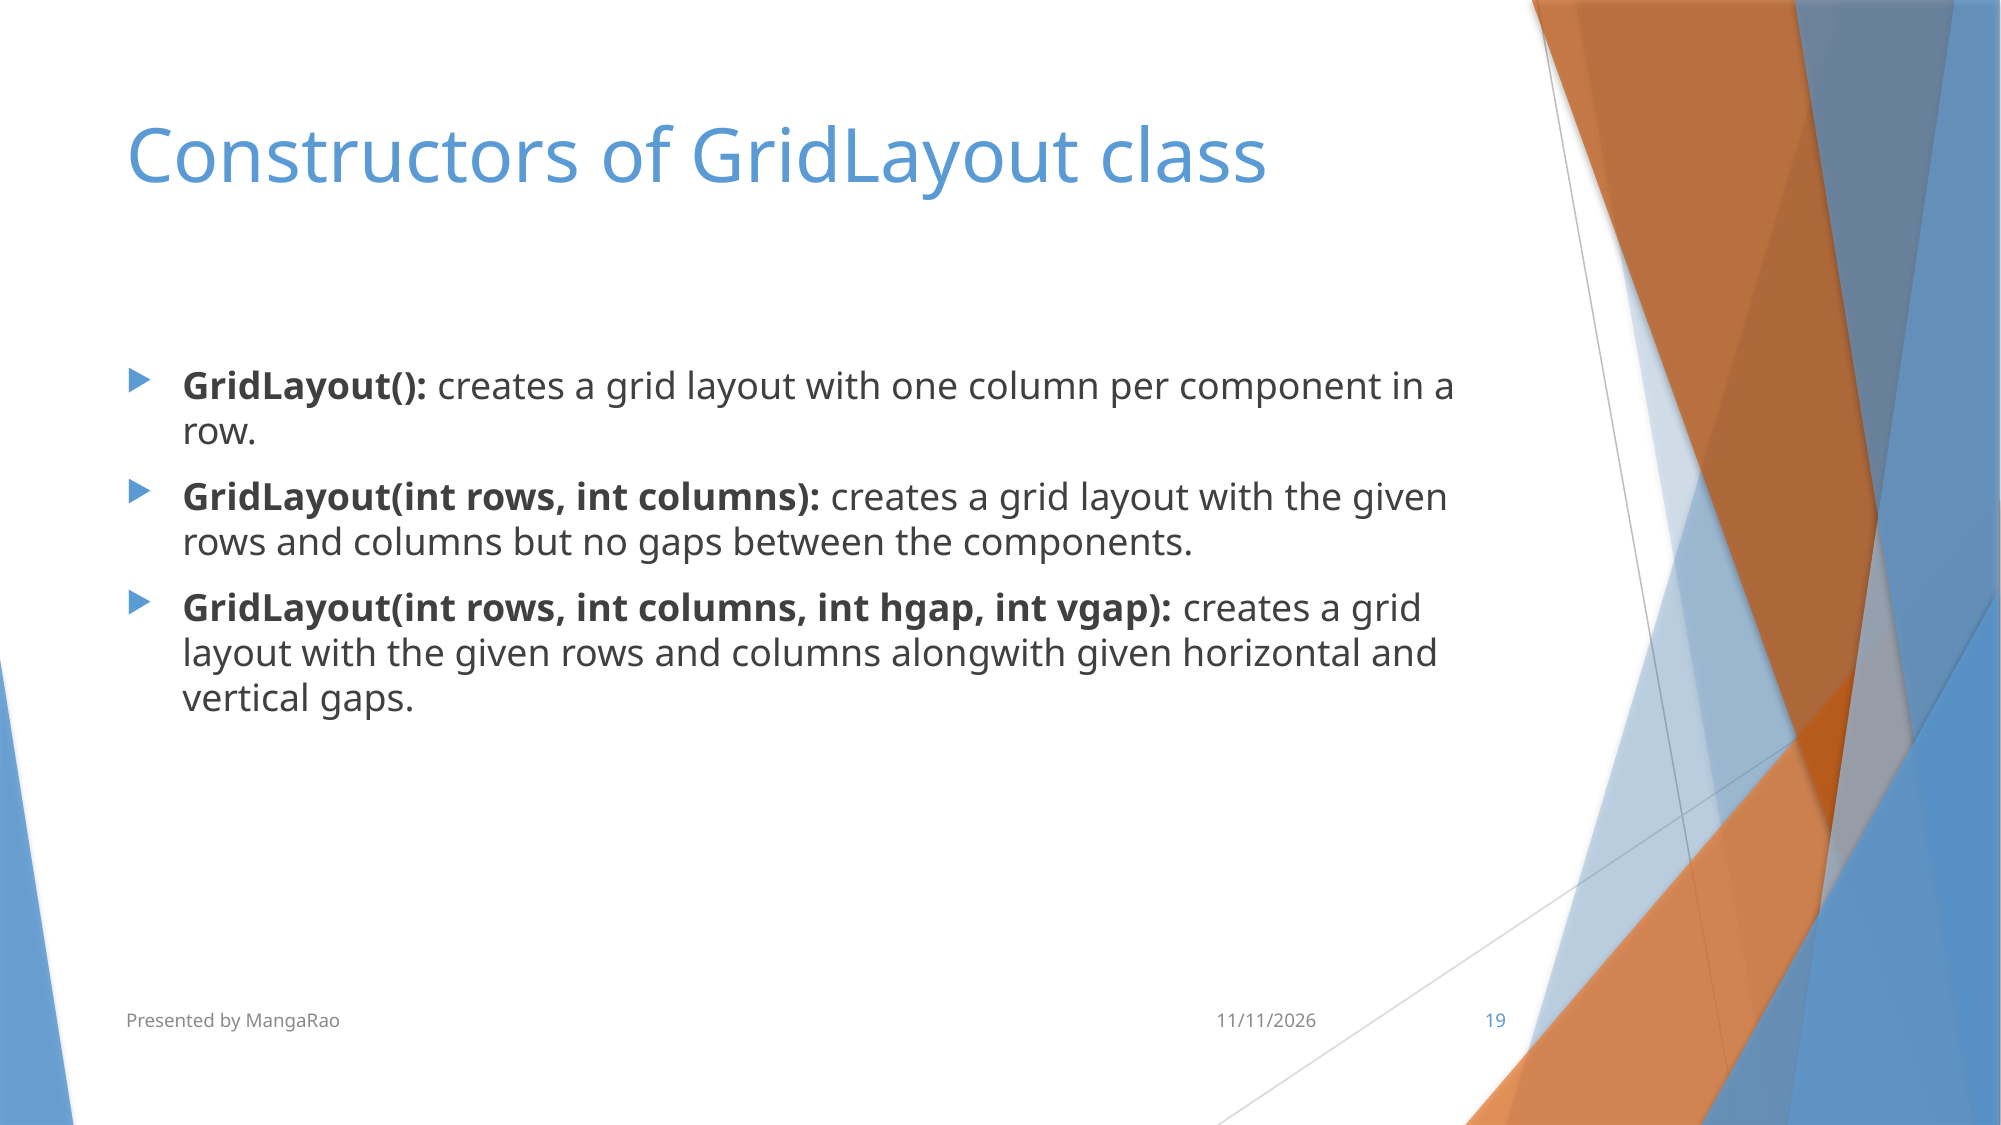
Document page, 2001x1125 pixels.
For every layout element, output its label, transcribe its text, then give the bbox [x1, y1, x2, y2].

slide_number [1181, 991, 1332, 1051]
list GridLayout(): creates a grid layout with one column per component in a row. GridLayout(int rows, int columns): creates a grid layout with the given rows and columns but no gaps between the components. GridLayout(int rows, int columns, int hgap, int vgap): creates a grid layout with the given rows and columns alongwith given horizontal and vertical gaps. [111, 354, 1522, 992]
slide_number 19 [1409, 991, 1522, 1051]
footer Presented by MangaRao [111, 991, 1145, 1051]
title Constructors of GridLayout class [111, 99, 1522, 317]
